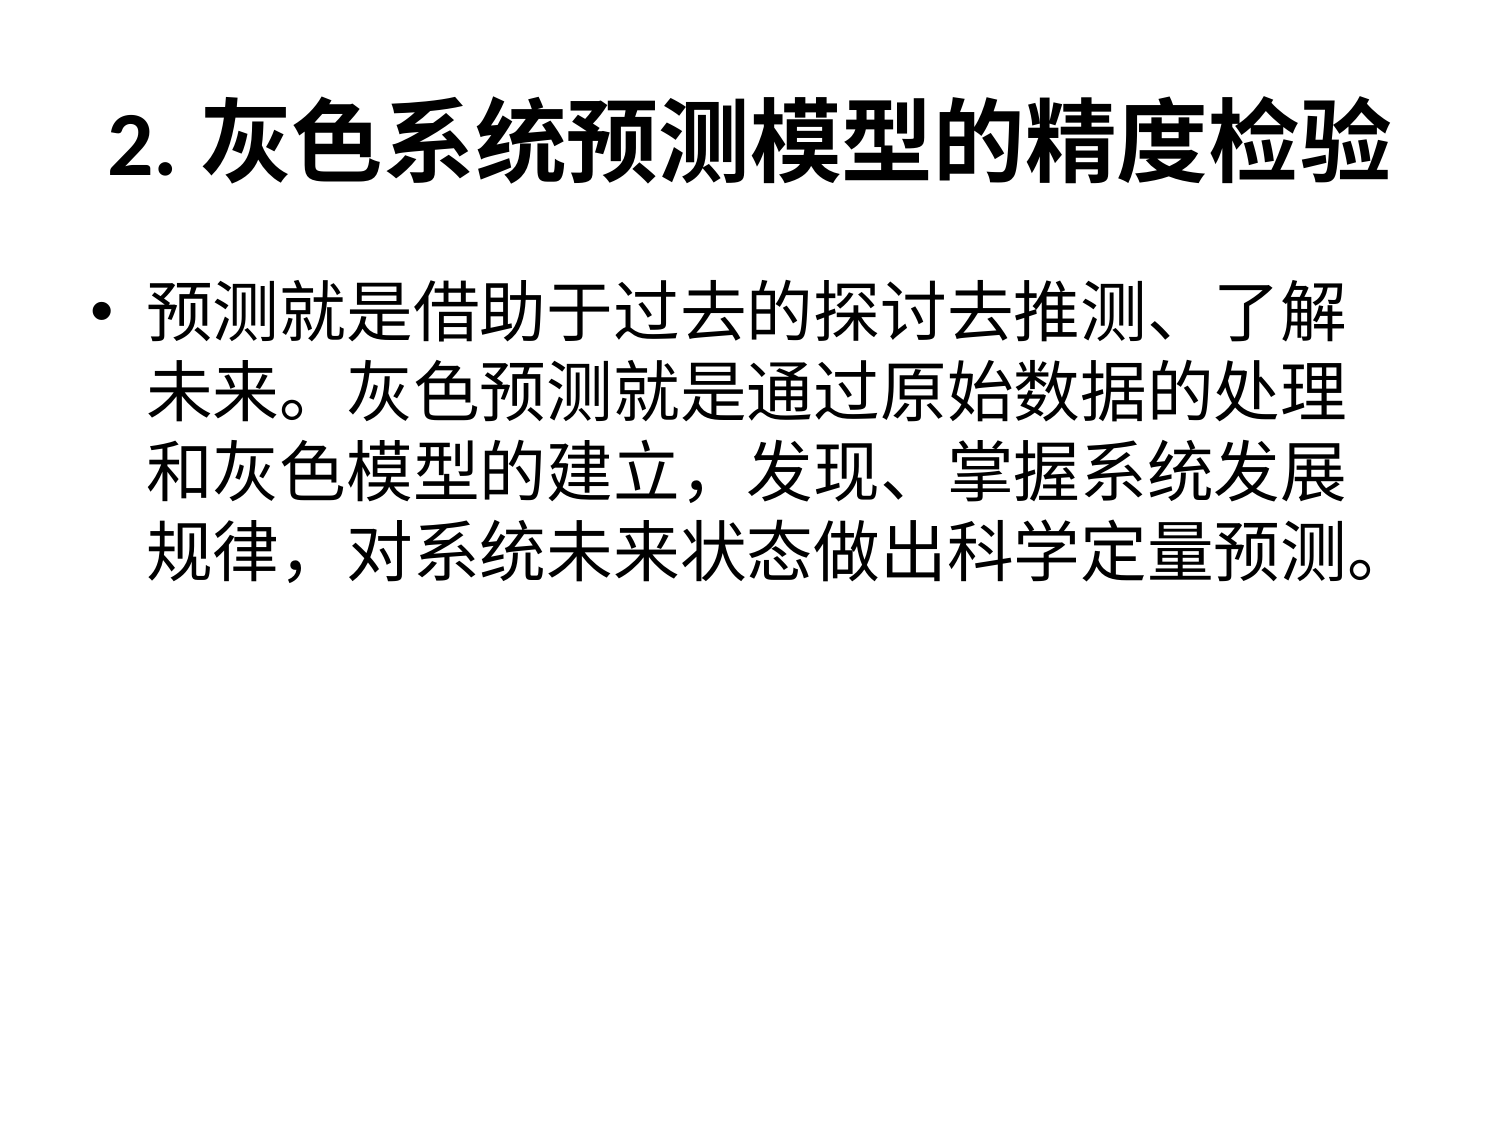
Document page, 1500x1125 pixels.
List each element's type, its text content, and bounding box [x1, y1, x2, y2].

title 2.灰色系统预测模型的精度检验 [75, 45, 1425, 233]
list 预测就是借助于过去的探讨去推测、了解未来。灰色预测就是通过原始数据的处理和灰色模型的建立，发现、掌握系统发展规律，对系统未来状态做出科学定量预测。 [75, 544, 1425, 1005]
list 预测就是借助于过去的探讨去推测、了解未来。灰色预测就是通过原始数据的处理和灰色模型的建立，发现、掌握系统发展规律，对系统未来状态做出科学定量预测。 [75, 262, 1425, 543]
